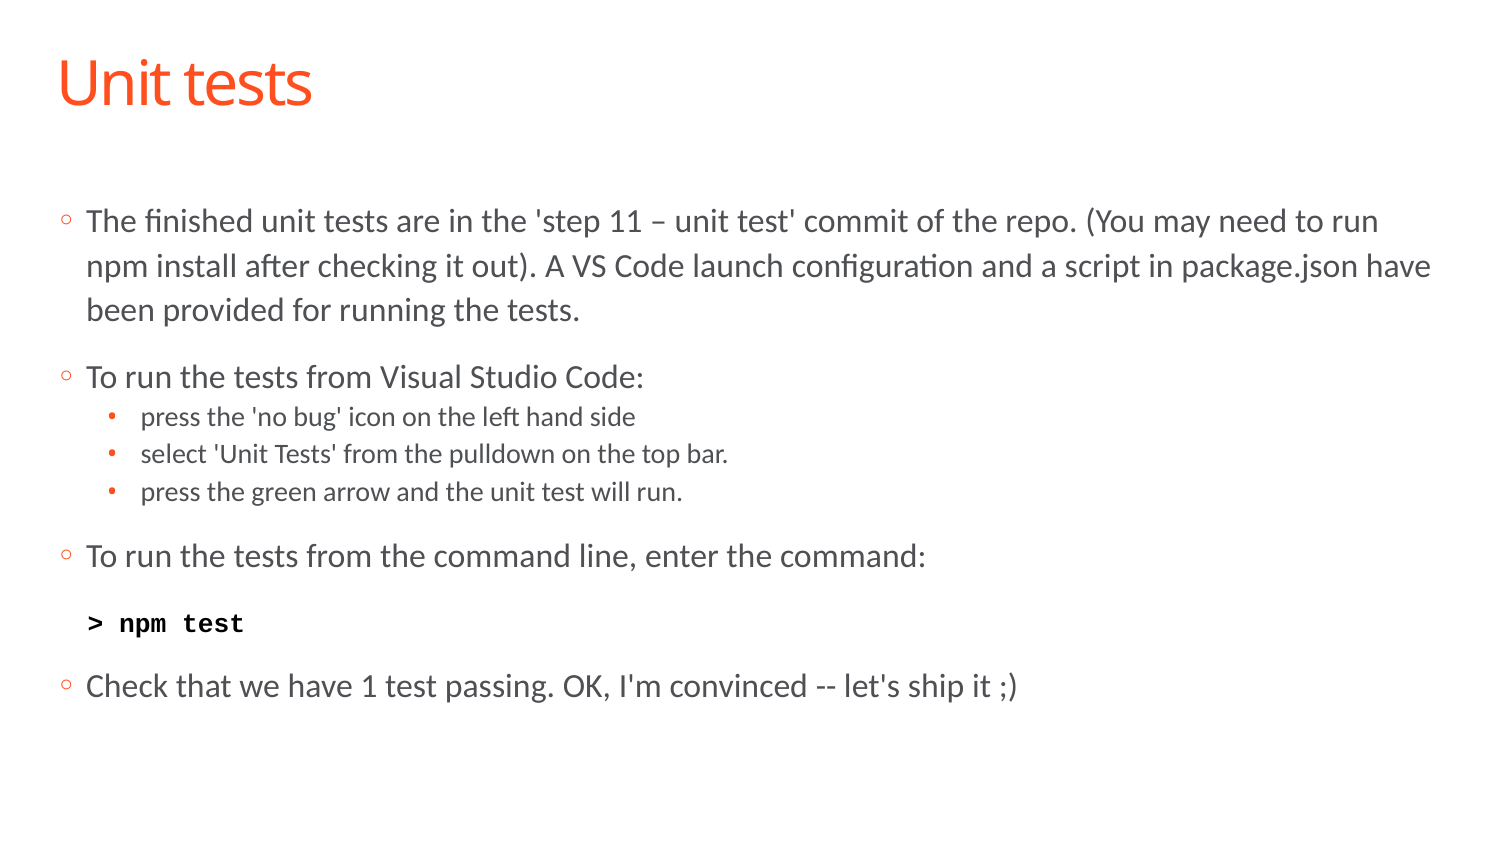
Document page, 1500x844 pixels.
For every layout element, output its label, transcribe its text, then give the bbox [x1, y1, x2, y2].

list The finished unit tests are in the 'step 11 – unit test' commit of the repo. (You may need to run npm install after checking it out). A VS Code launch configuration and a script in package.json have been provided for running the tests. To run the tests from Visual Studio Code: press the 'no bug' icon on the left hand side select 'Unit Tests' from the pulldown on the top bar. press the green arrow and the unit test will run. To run the tests from the command line, enter the command: > npm test Check that we have 1 test passing. OK, I'm convinced -- let's ship it ;) [56, 165, 1444, 707]
title Unit tests [56, 51, 1444, 148]
